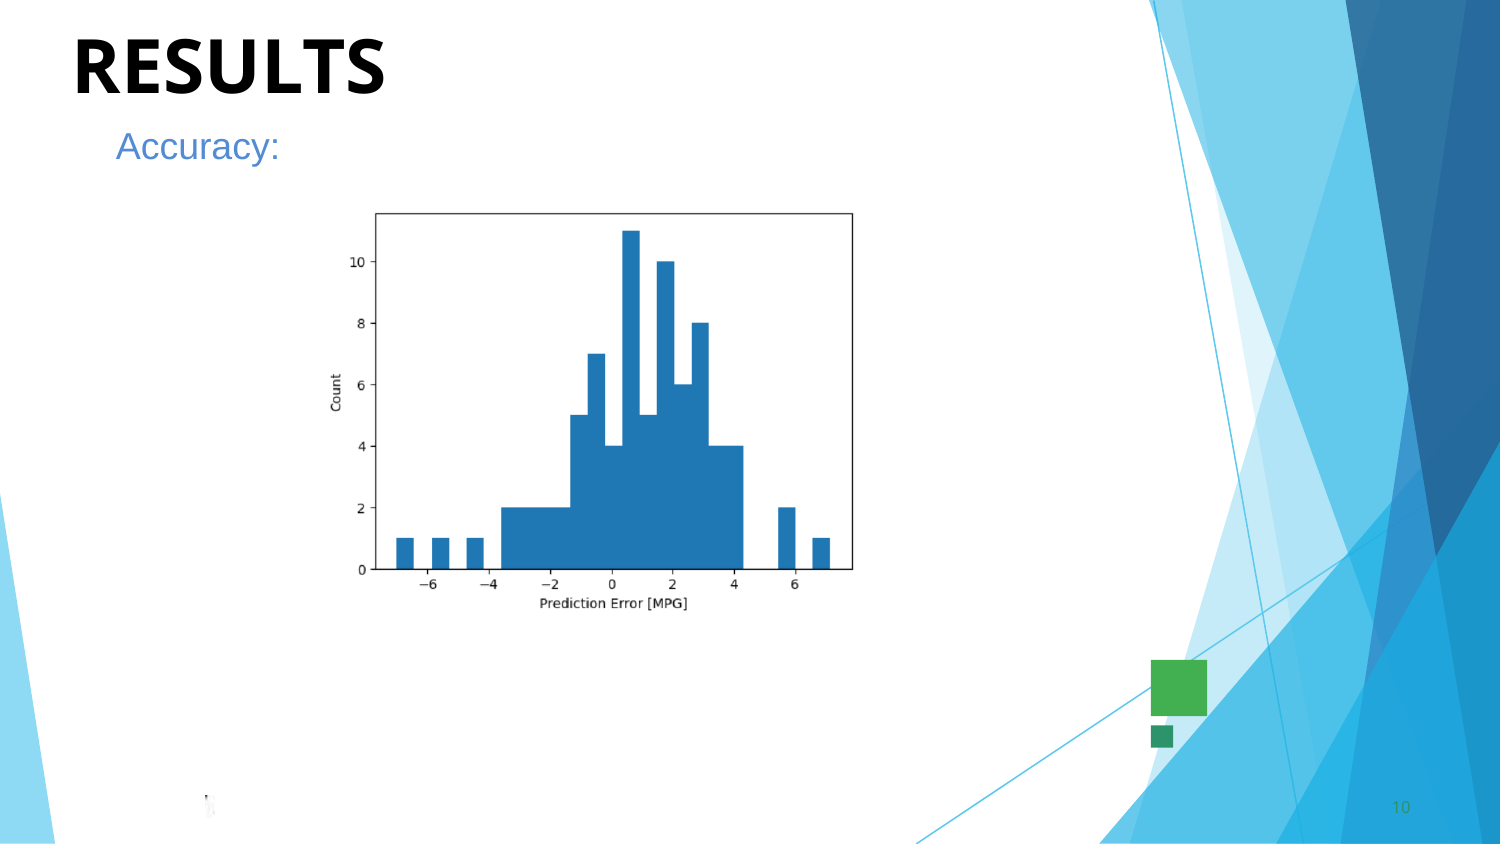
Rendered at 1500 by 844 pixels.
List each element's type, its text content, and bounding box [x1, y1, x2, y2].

slide_number ‹#› [1387, 796, 1418, 844]
text_box [1150, 725, 1174, 748]
text_box [1150, 659, 1208, 717]
picture [310, 208, 866, 614]
picture [204, 795, 215, 818]
title RESULTS [46, 17, 1249, 160]
text_box Accuracy: [104, 115, 517, 173]
